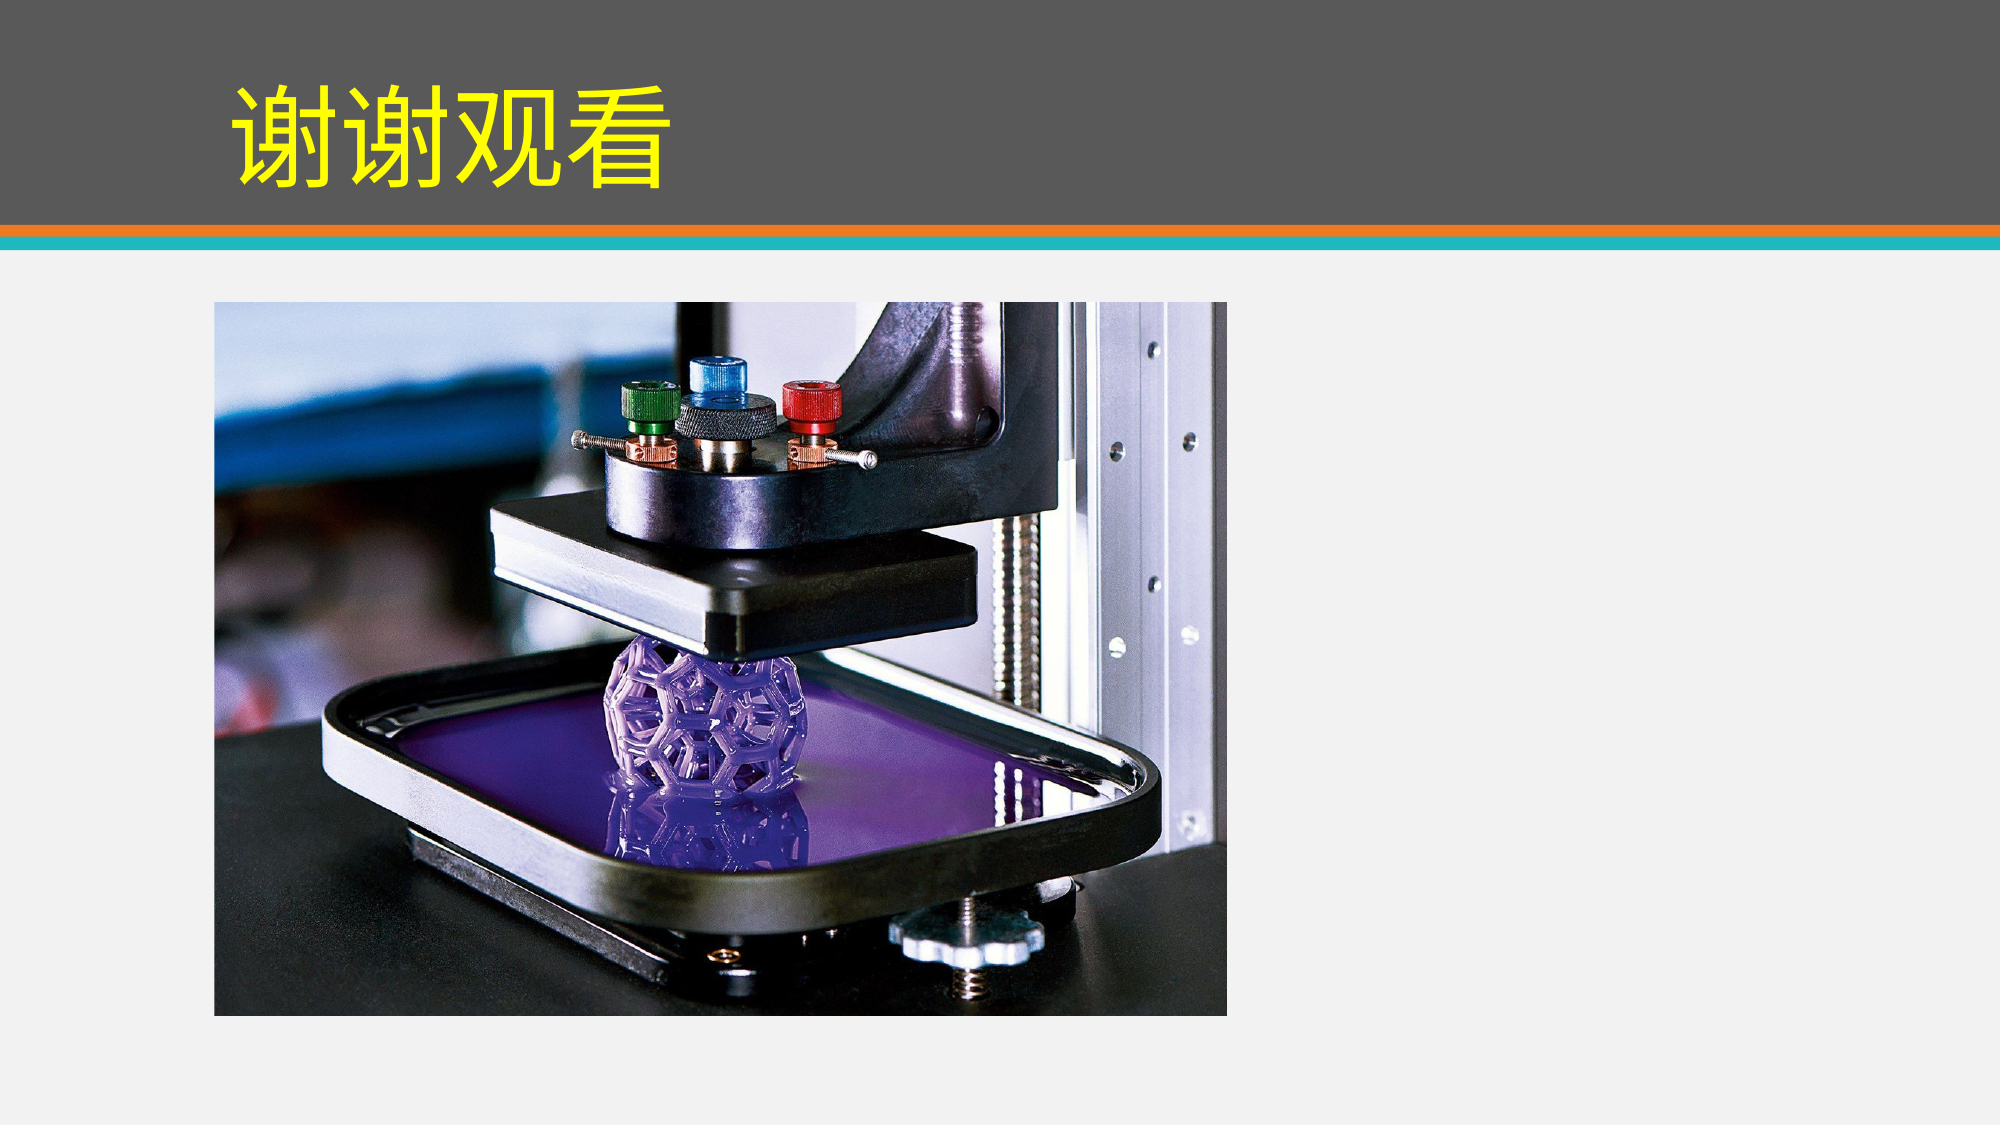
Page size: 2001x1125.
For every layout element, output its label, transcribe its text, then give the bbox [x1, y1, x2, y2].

picture [214, 302, 1227, 1016]
title 谢谢观看 [212, 41, 1788, 212]
